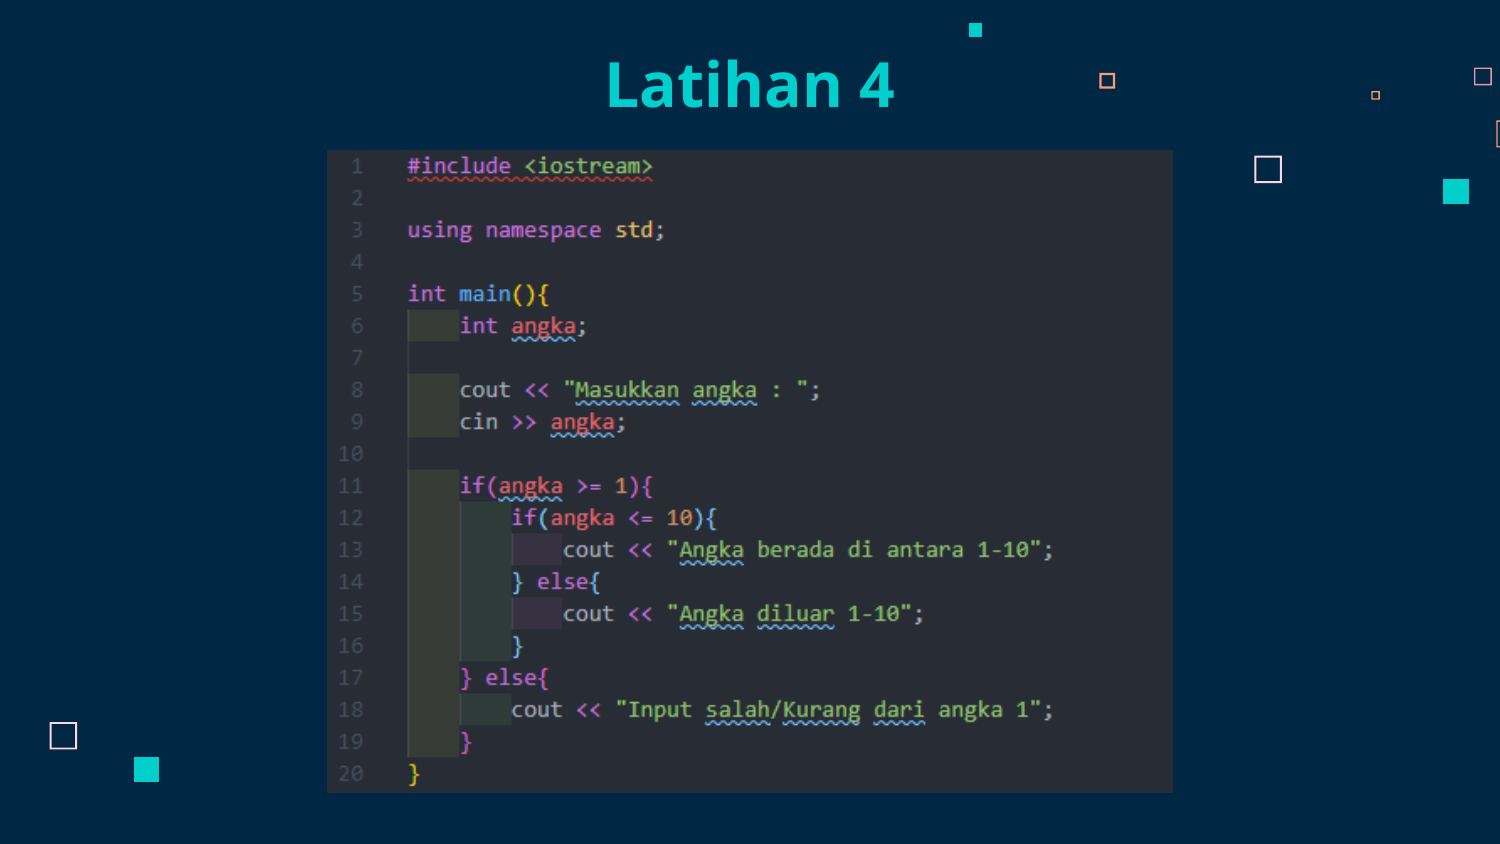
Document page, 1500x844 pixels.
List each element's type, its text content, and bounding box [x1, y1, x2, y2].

text_box Latihan 4 [271, 29, 1229, 140]
picture [326, 150, 1173, 793]
